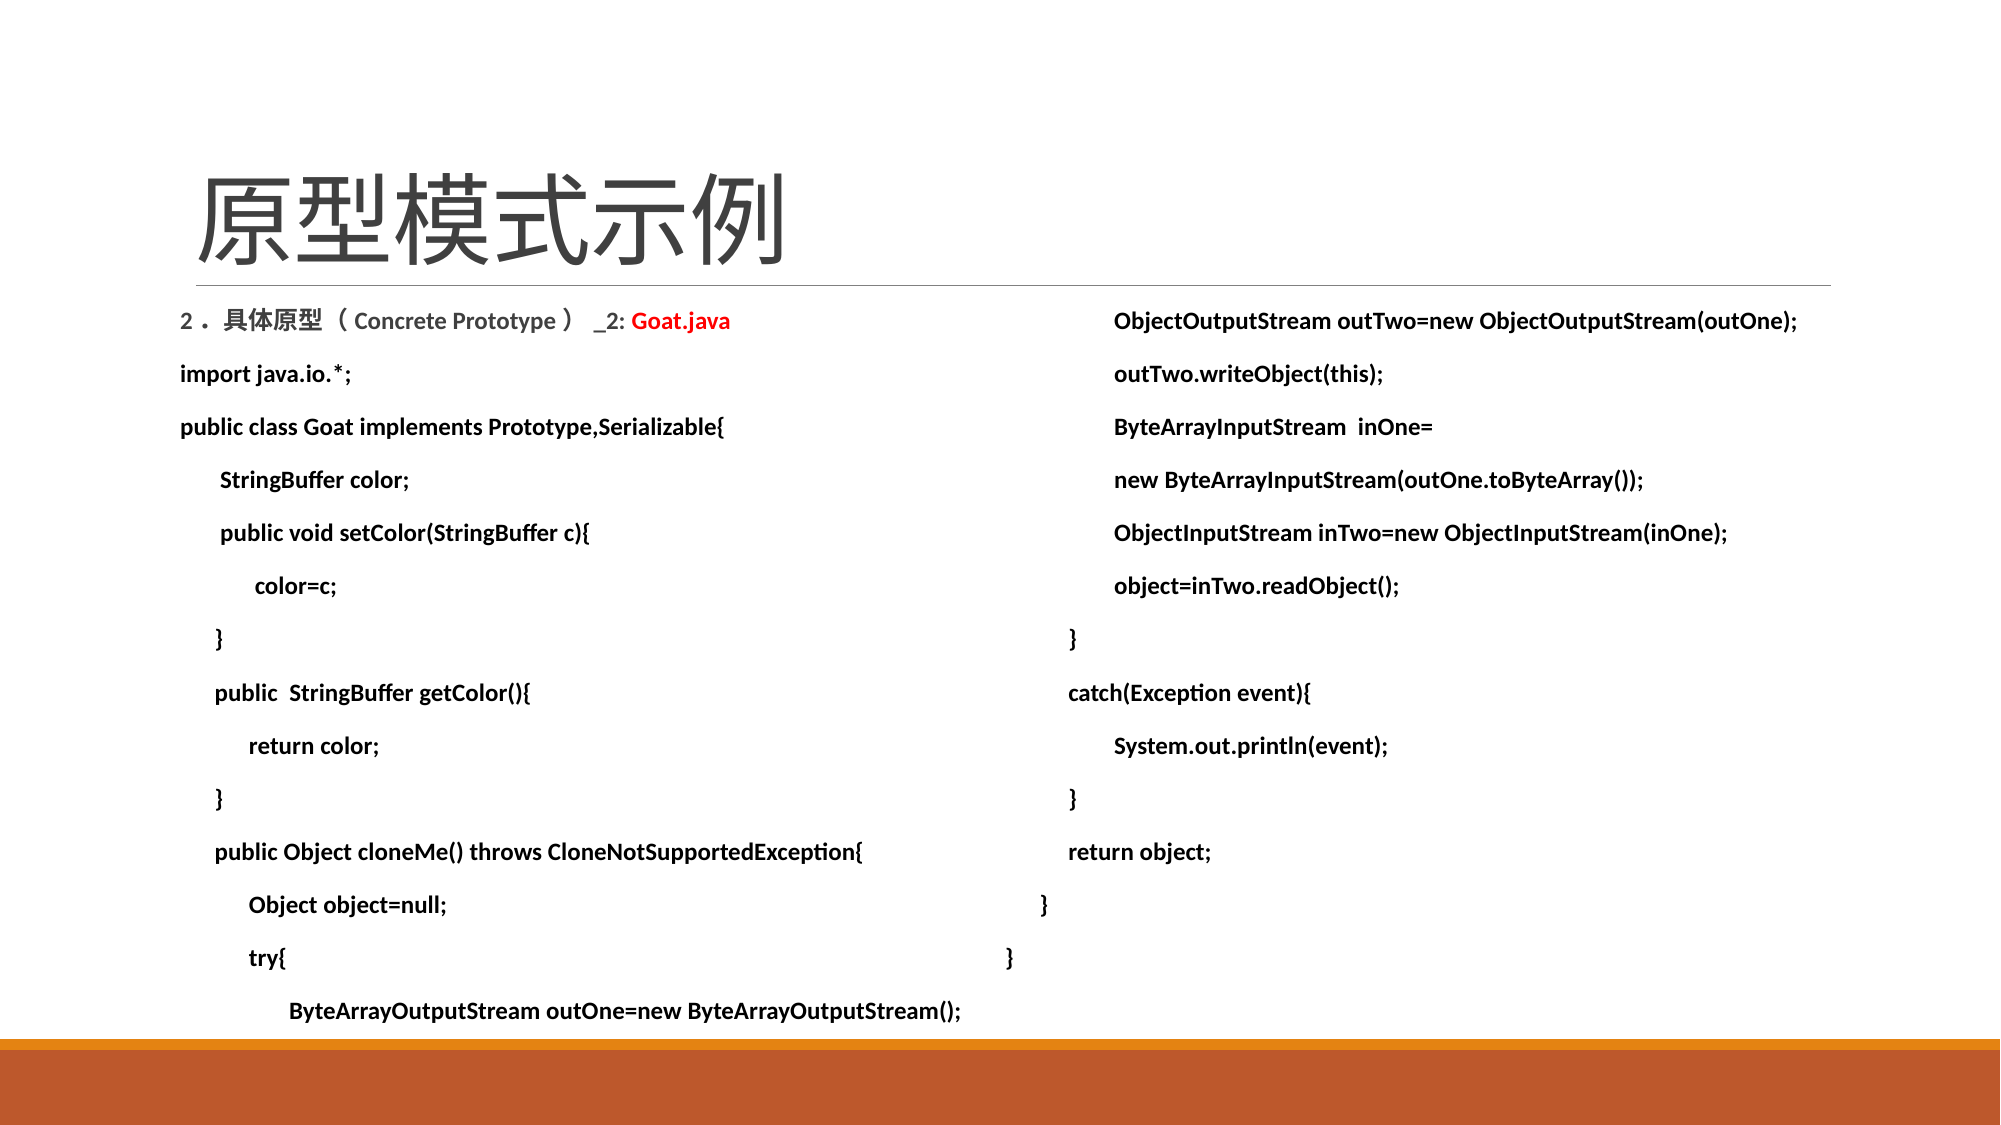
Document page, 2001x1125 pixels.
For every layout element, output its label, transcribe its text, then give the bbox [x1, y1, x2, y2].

title 原型模式示例 [180, 47, 1830, 285]
list 2．具体原型（Concrete Prototype）_2: Goat.java import java.io.*; public class Goat implements Prototype,Serializable{ StringBuffer color; public void setColor(StringBuffer c){ color=c; } public StringBuffer getColor(){ return color; } public Object cloneMe() throws CloneNotSupportedException{ Object object=null; try{ ByteArrayOutputStream outOne=new ByteArrayOutputStream(); ObjectOutputStream outTwo=new ObjectOutputStream(outOne); outTwo.writeObject(this); ByteArrayInputStream inOne= new ByteArrayInputStream(outOne.toByteArray()); ObjectInputStream inTwo=new ObjectInputStream(inOne); object=inTwo.readObject(); } catch(Exception event){ System.out.println(event); } return object; } } [180, 302, 1830, 1042]
